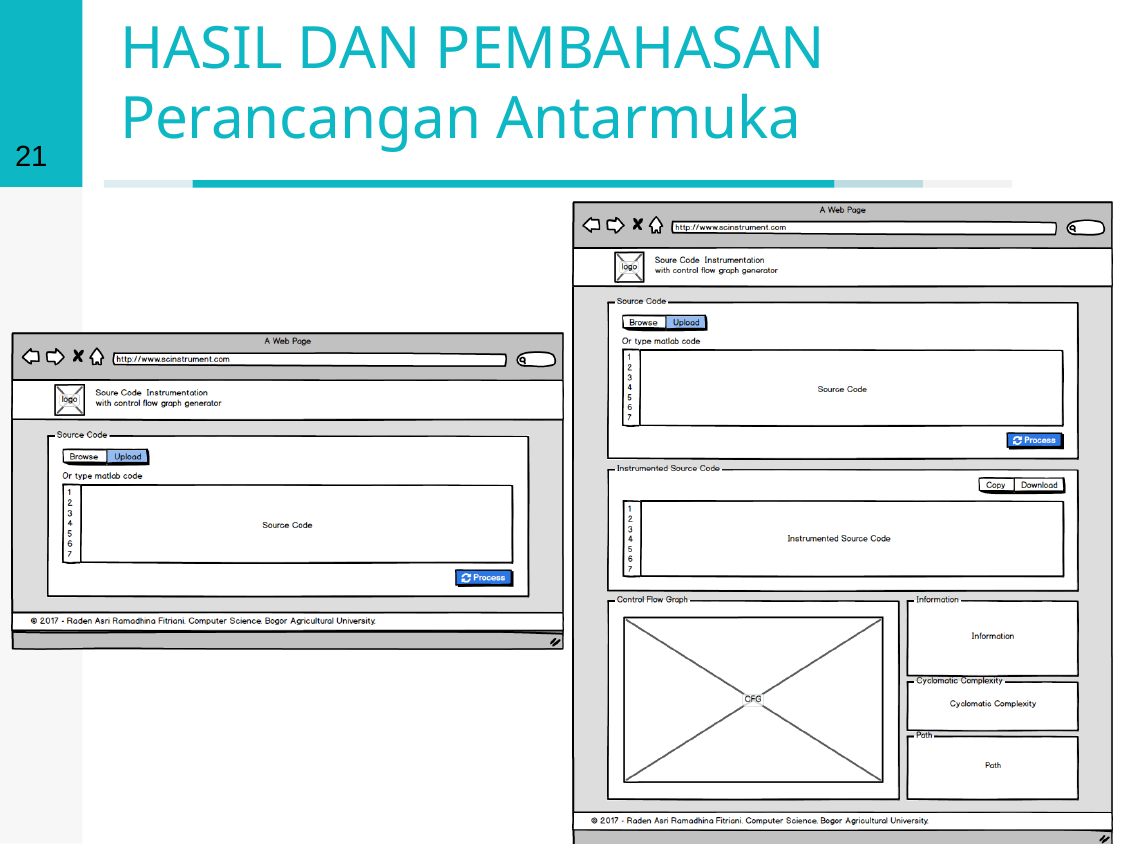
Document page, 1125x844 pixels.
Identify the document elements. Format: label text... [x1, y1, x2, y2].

picture [11, 332, 564, 650]
slide_number 20 [0, 0, 83, 187]
picture [572, 200, 1113, 844]
title HASIL DAN PEMBAHASAN Perancangan Antarmuka [105, 21, 1085, 166]
